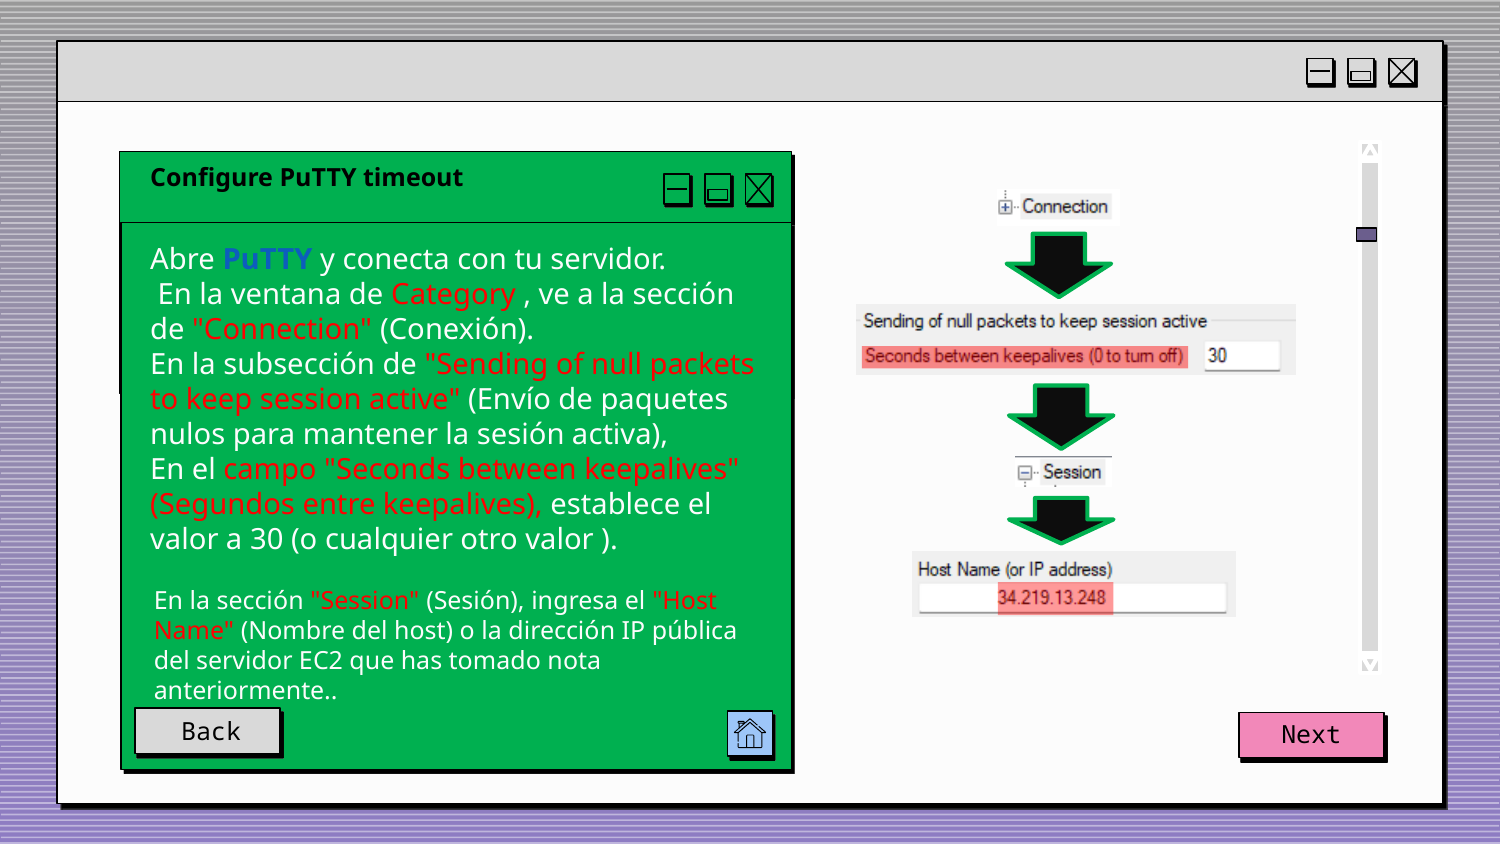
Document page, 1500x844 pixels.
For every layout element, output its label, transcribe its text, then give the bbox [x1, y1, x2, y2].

picture [997, 189, 1120, 226]
picture [856, 304, 1296, 376]
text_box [845, 183, 1291, 631]
text_box [1238, 712, 1384, 758]
picture [1015, 456, 1112, 487]
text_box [119, 151, 792, 770]
picture [911, 551, 1236, 618]
subtitle Next [1250, 714, 1373, 753]
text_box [1359, 141, 1381, 674]
